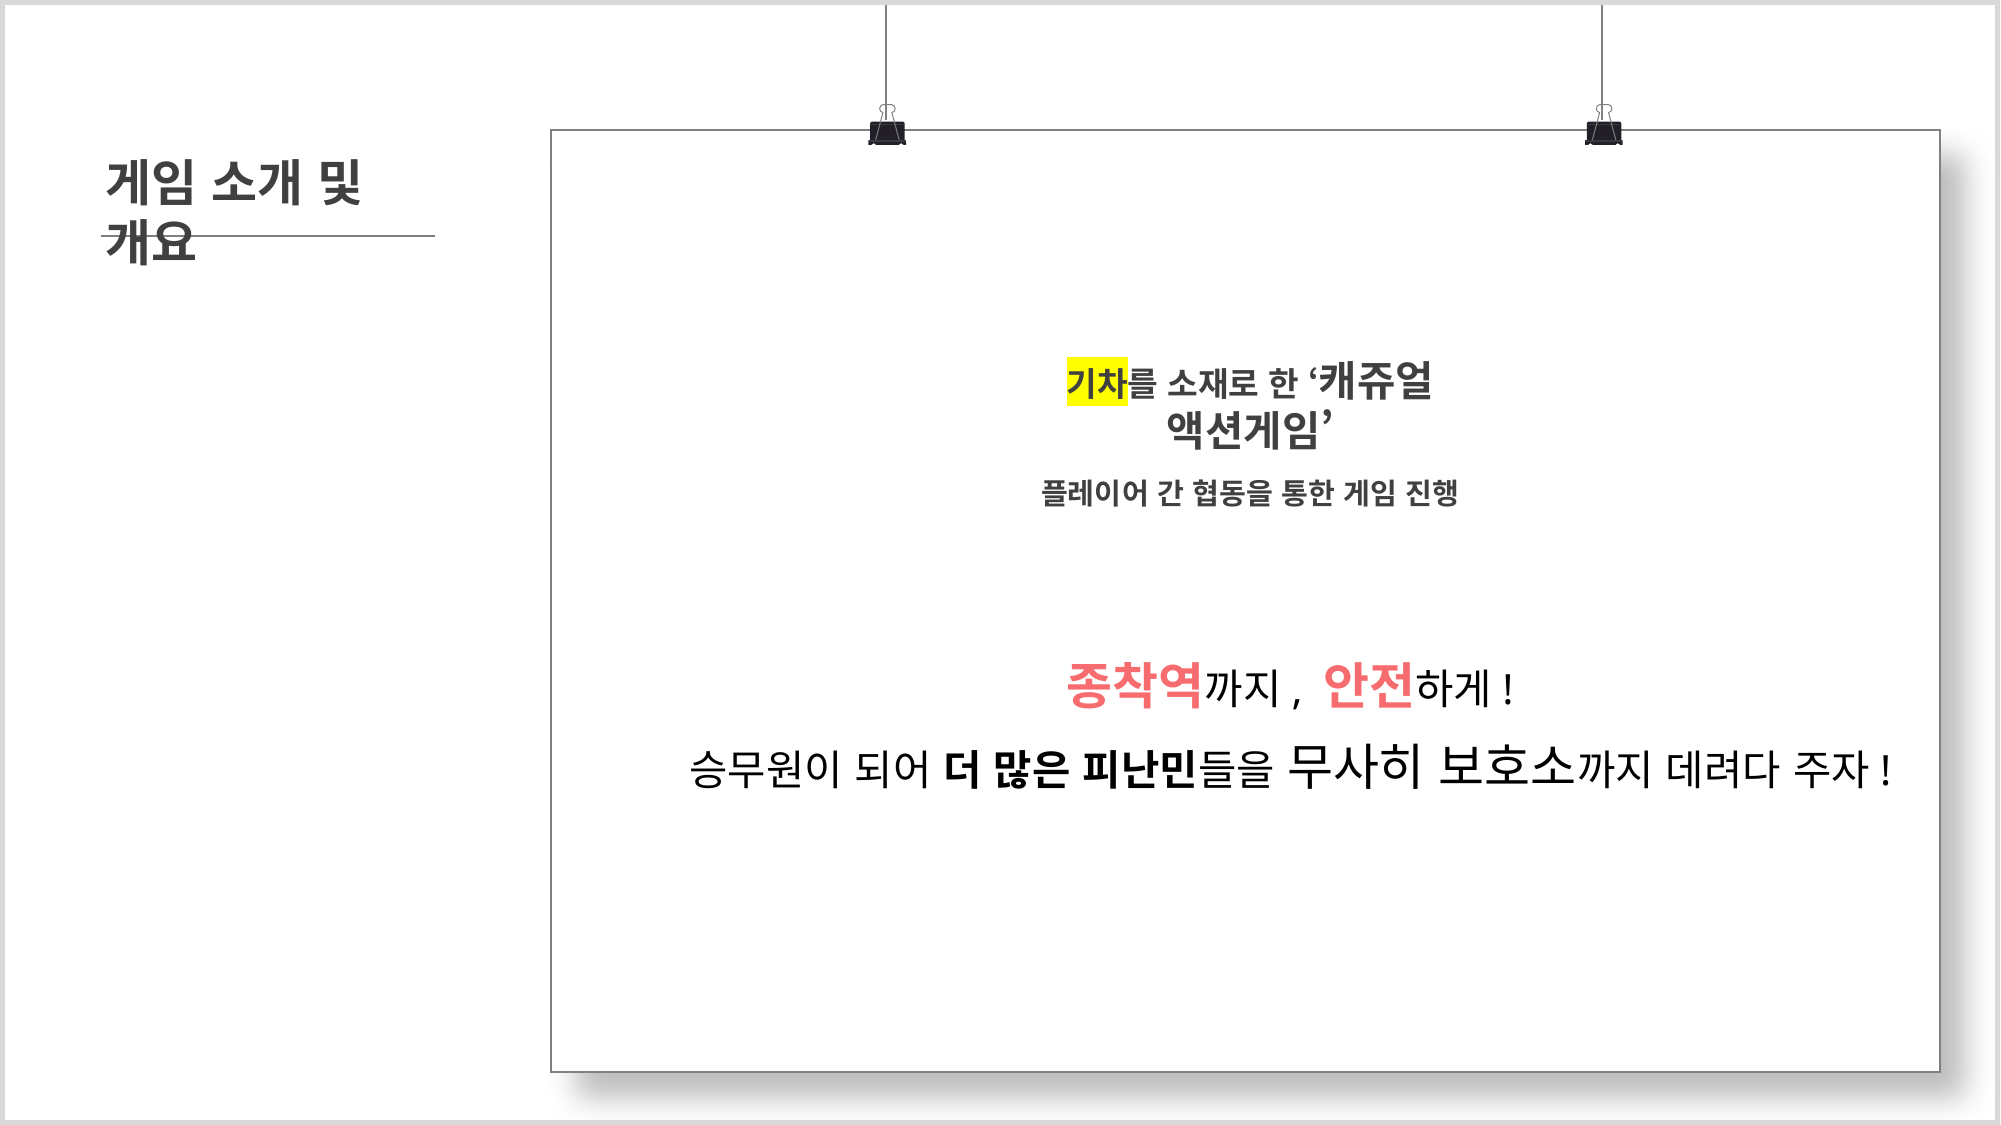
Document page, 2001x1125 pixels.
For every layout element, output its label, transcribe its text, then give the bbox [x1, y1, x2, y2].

text_box 종착역까지, 안전하게! 승무원이 되어 더 많은 피난민들을 무사히 보호소까지 데려다 주자! [551, 643, 1950, 914]
text_box 플레이어 간 협동을 통한 게임 진행 [977, 468, 1524, 518]
text_box 기차를 소재로 한 ‘캐쥬얼 액션게임’ [977, 347, 1524, 468]
text_box 게임 소개 및 개요 [90, 144, 472, 279]
